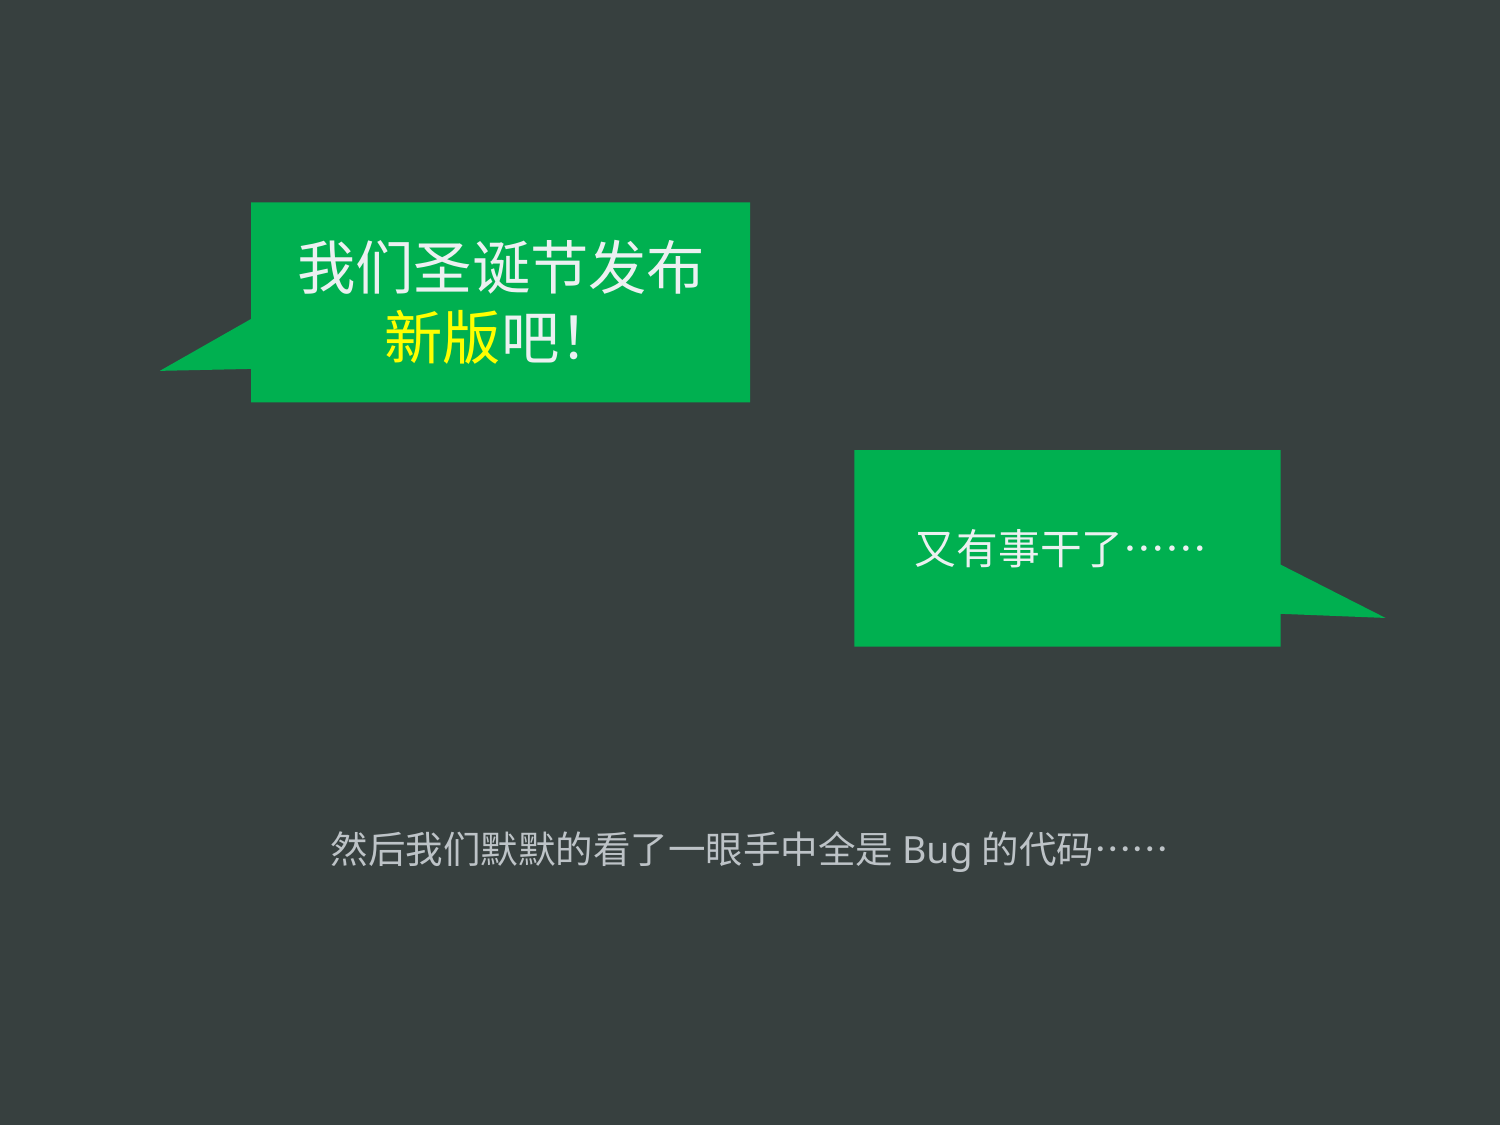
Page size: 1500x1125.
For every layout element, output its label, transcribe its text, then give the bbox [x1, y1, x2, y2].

text_box 然后我们默默的看了一眼手中全是Bug的代码…… [309, 818, 1191, 878]
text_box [251, 202, 750, 403]
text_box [854, 449, 1281, 647]
